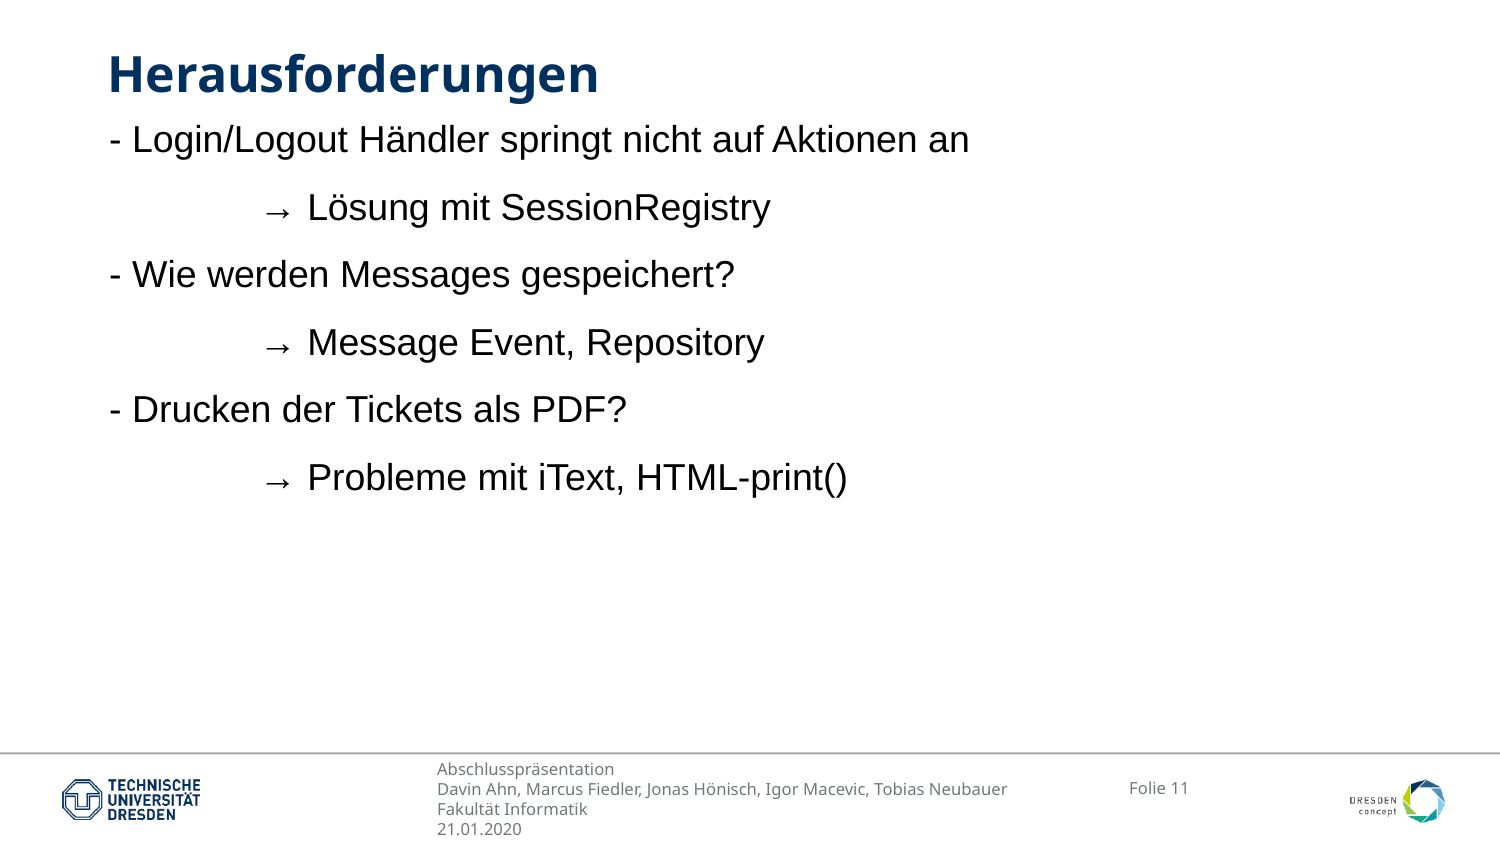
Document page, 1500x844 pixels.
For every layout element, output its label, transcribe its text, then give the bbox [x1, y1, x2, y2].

text_box - Login/Logout Händler springt nicht auf Aktionen an → Lösung mit SessionRegistry - Wie werden Messages gespeichert? → Message Event, Repository - Drucken der Tickets als PDF? → Probleme mit iText, HTML-print() [94, 85, 1382, 506]
picture [62, 779, 200, 820]
picture [1350, 779, 1445, 823]
text_box Herausforderungen [107, 42, 1409, 127]
